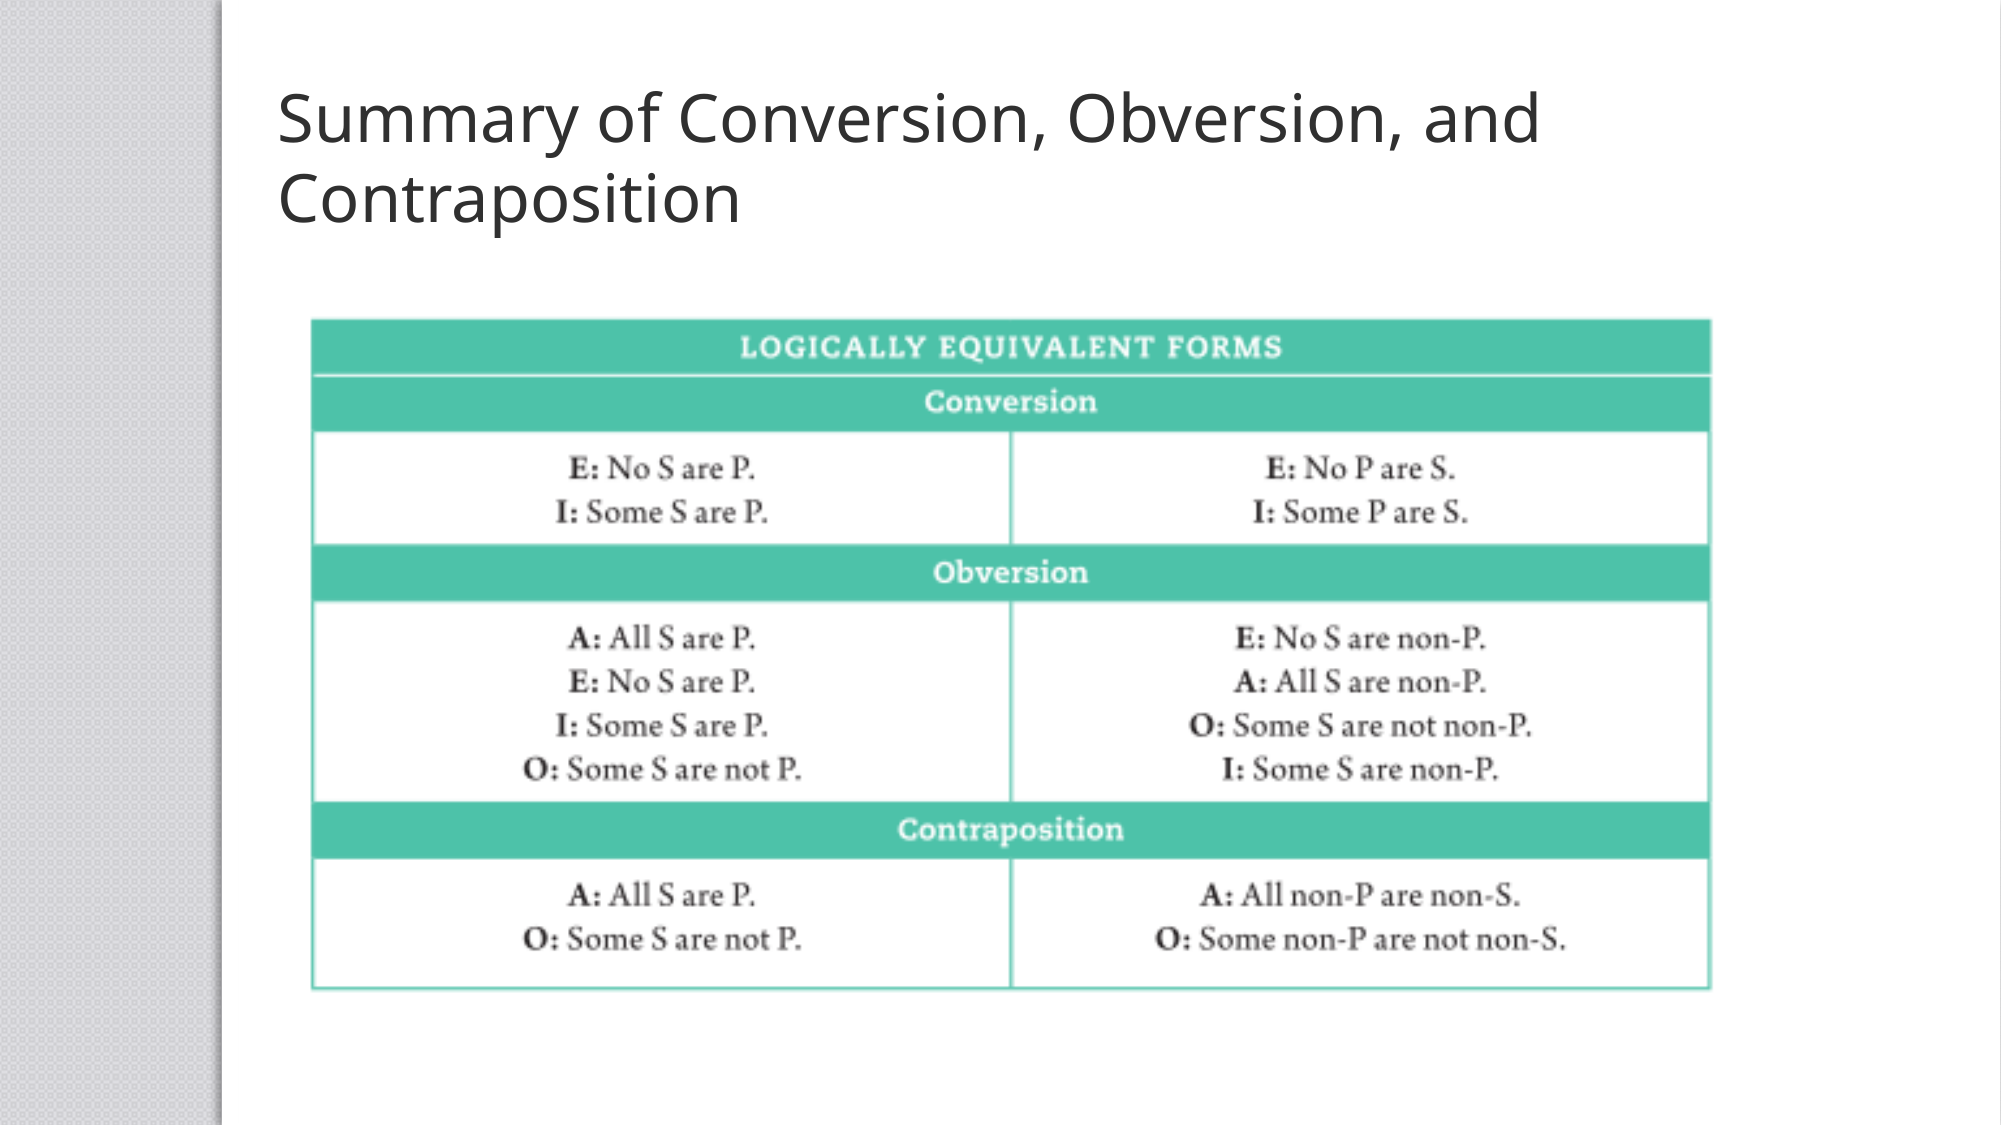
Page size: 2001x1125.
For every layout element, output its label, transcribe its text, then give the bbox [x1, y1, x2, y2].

title Summary of Conversion, Obversion, and Contraposition [263, 62, 1762, 250]
picture [303, 310, 1722, 999]
